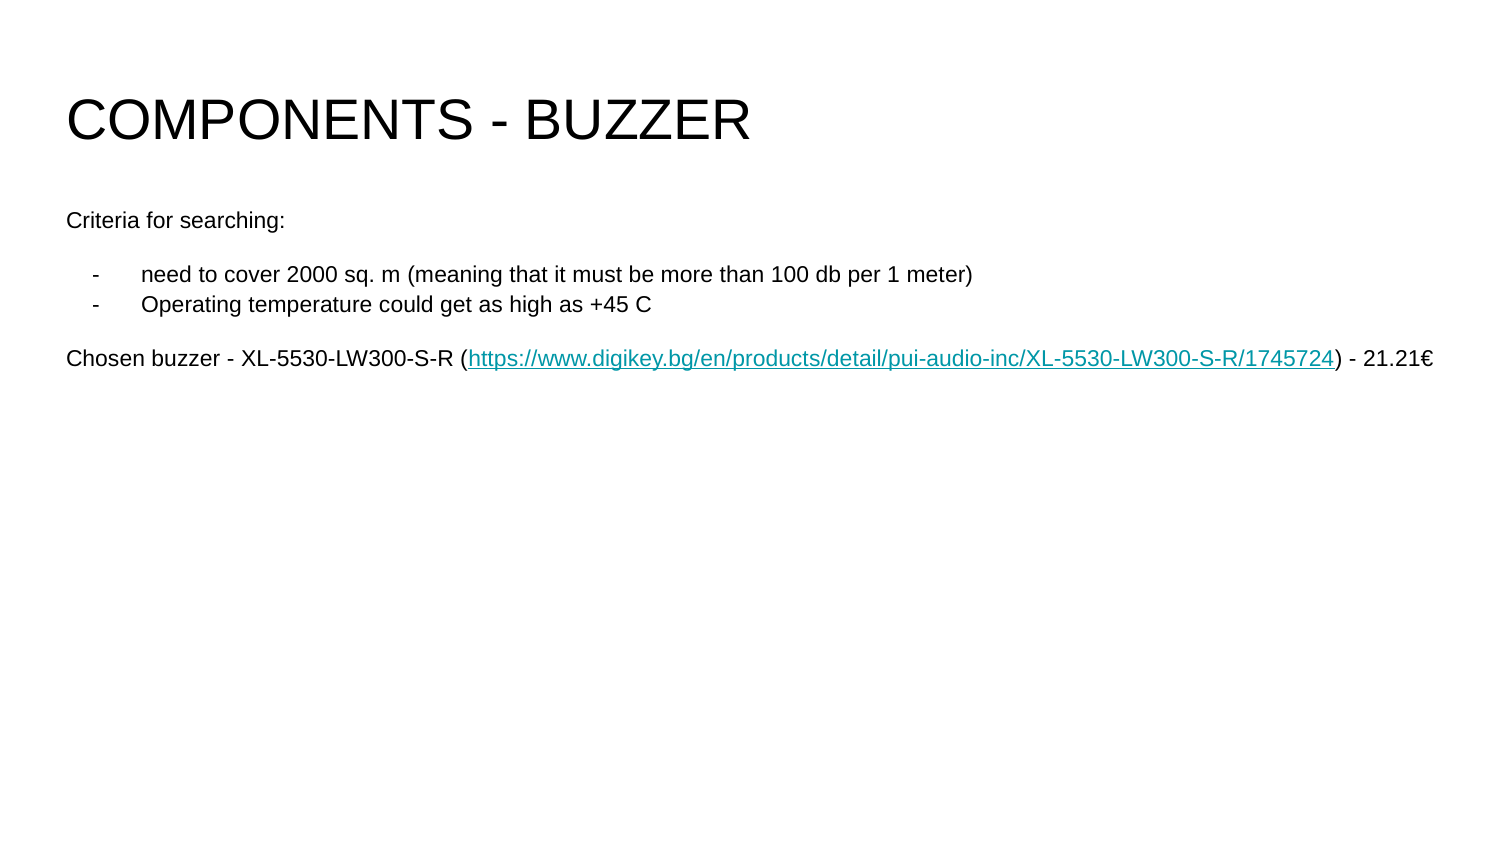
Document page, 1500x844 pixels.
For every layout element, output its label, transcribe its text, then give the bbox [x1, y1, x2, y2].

list Criteria for searching: need to cover 2000 sq. m (meaning that it must be more than 100 db per 1 meter) Operating temperature could get as high as +45 C Chosen buzzer - XL-5530-LW300-S-R (https://www.digikey.bg/en/products/detail/pui-audio-inc/XL-5530-LW300-S-R/1745724) - 21.21€ [51, 189, 1449, 750]
title COMPONENTS - BUZZER [51, 72, 1449, 167]
